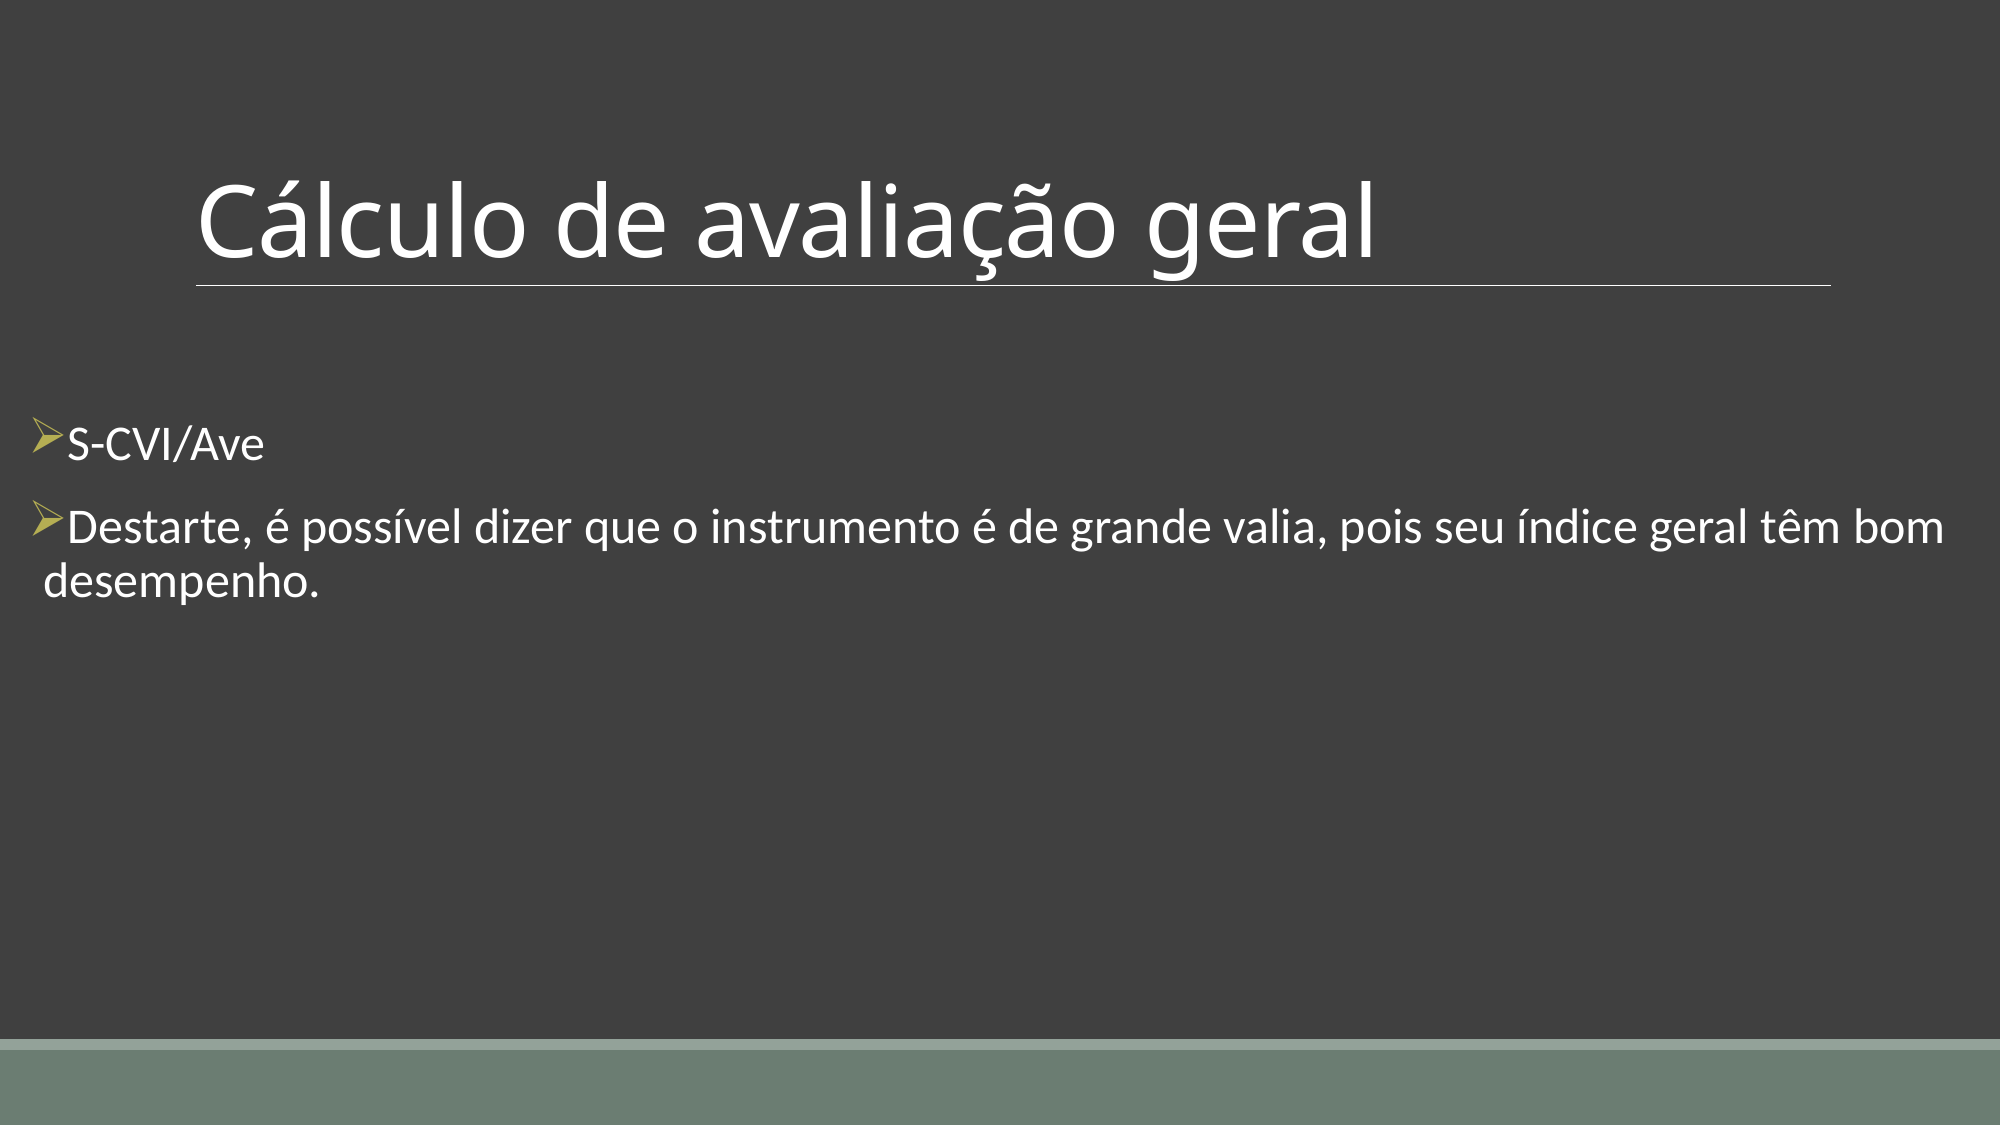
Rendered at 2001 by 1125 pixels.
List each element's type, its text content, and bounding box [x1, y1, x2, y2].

title Cálculo de avaliação geral [180, 47, 1830, 285]
